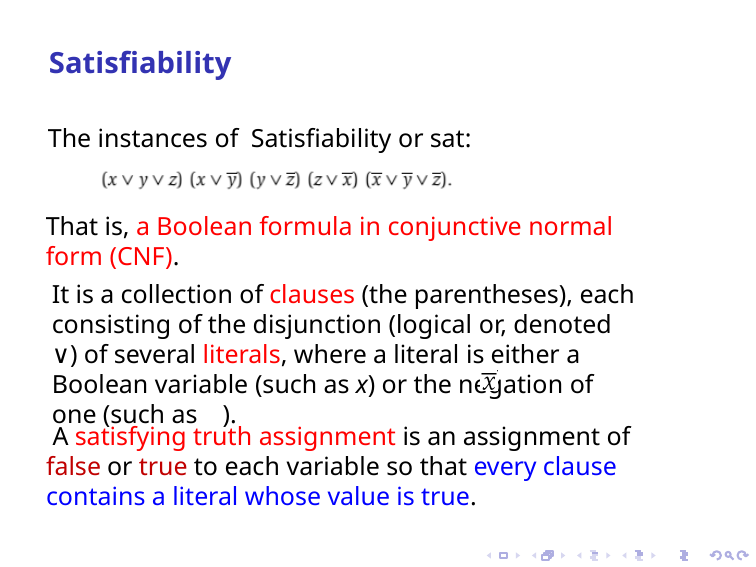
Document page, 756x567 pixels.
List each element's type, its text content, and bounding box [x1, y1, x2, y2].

text_box That is, a Boolean formula in conjunctive normal form (CNF). [45, 210, 614, 278]
text_box [574, 550, 584, 561]
text_box [498, 551, 509, 560]
text_box It is a collection of clauses (the parentheses), each consisting of the disjunction (logical or, denoted ∨) of several literals, where a literal is either a Boolean variable (such as x) or the negation of one (such as ). [51, 279, 642, 420]
text_box [649, 550, 658, 561]
text_box [540, 552, 551, 562]
text_box [604, 550, 613, 561]
text_box [529, 550, 539, 561]
text_box [545, 550, 553, 557]
text_box A satisfying truth assignment is an assignment of false or true to each variable so that every clause contains a literal whose value is true. [45, 420, 645, 519]
text_box The instances of Satisfiability or sat: [48, 133, 583, 160]
text_box [712, 550, 722, 561]
text_box [513, 550, 523, 561]
text_box [558, 550, 568, 561]
text_box Satisﬁability [48, 60, 232, 87]
text_box [736, 550, 747, 561]
picture [95, 165, 454, 193]
text_box [620, 550, 629, 561]
text_box [484, 550, 494, 561]
picture [480, 370, 498, 391]
text_box [723, 549, 733, 559]
